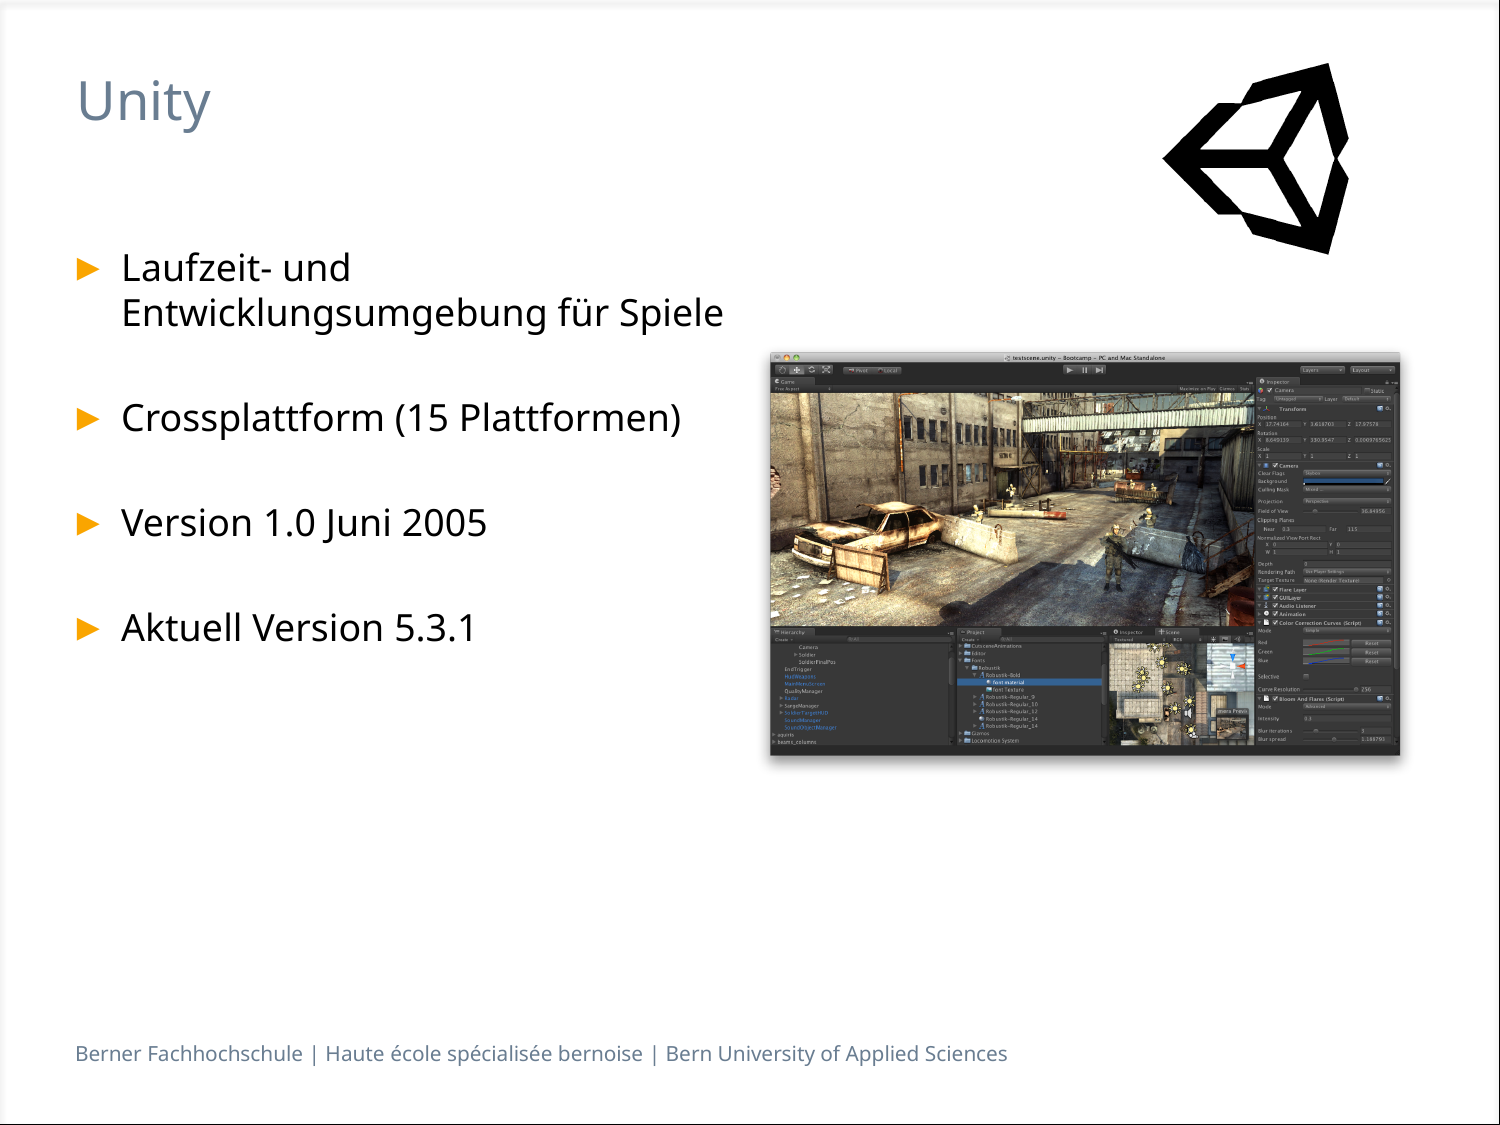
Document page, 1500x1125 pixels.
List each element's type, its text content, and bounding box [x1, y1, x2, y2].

list Laufzeit- und Entwicklungsumgebung für Spiele Crossplattform (15 Plattformen) Version 1.0 Juni 2005 Aktuell Version 5.3.1 [76, 236, 727, 886]
picture [1121, 61, 1418, 260]
title Unity [76, 59, 1418, 148]
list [752, 341, 1418, 781]
